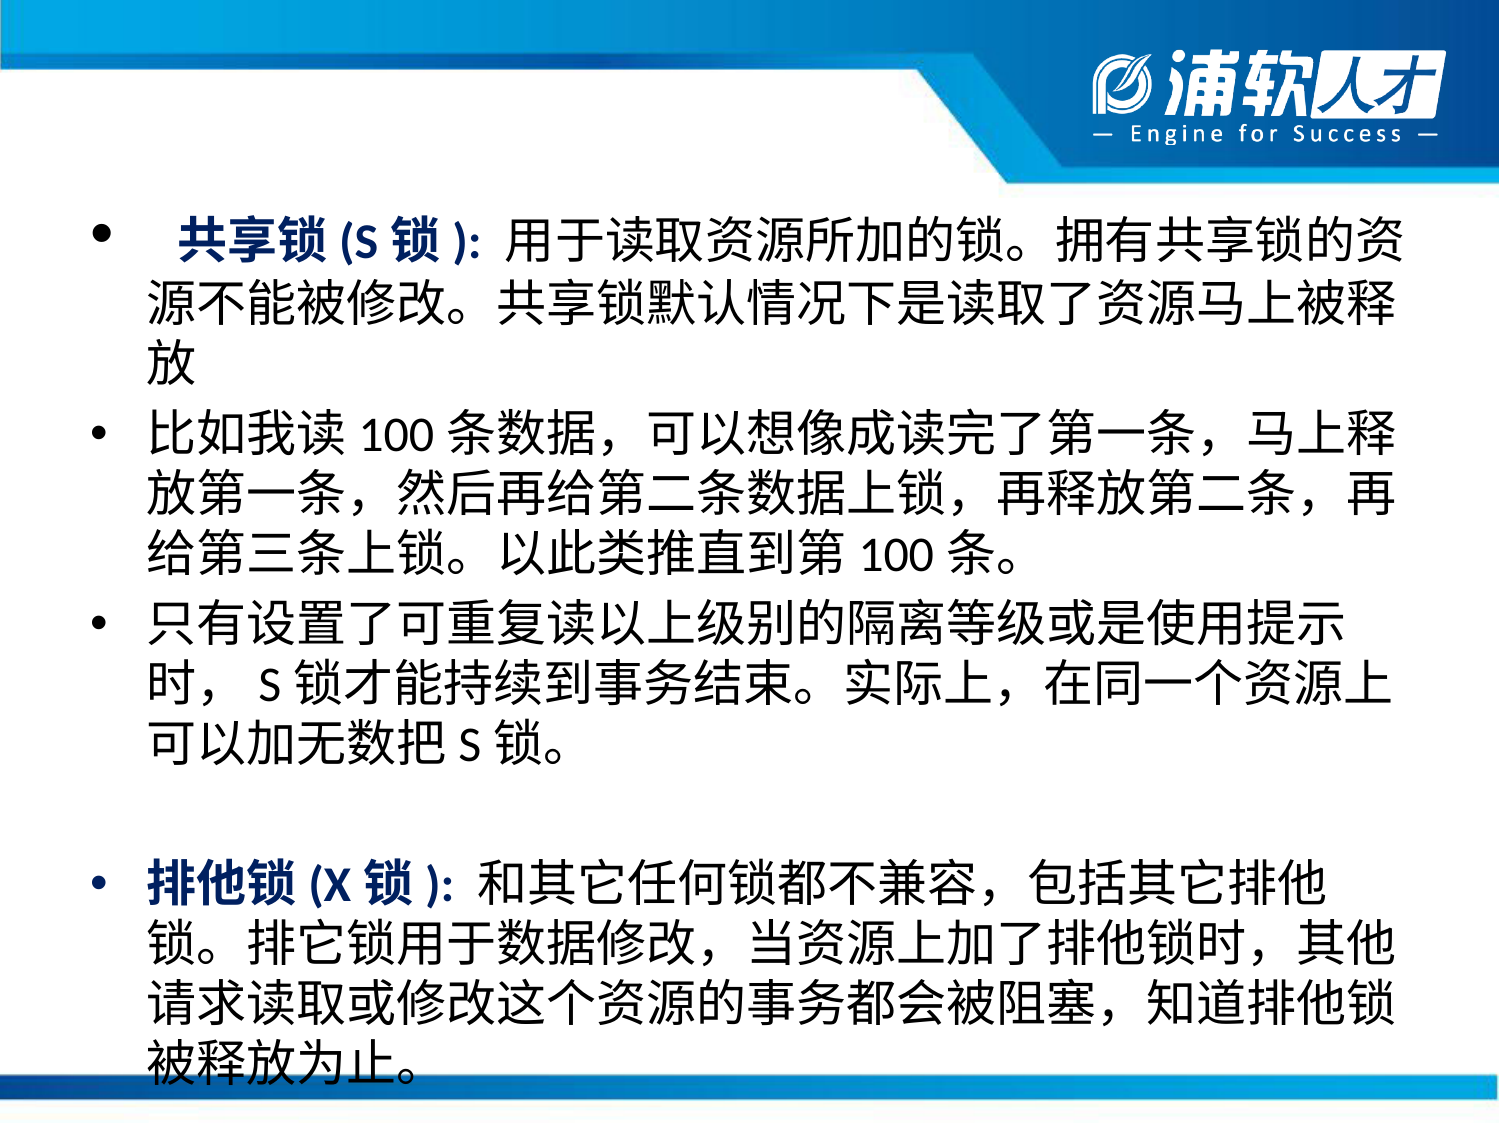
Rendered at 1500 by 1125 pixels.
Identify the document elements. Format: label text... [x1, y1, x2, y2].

picture [0, 0, 1499, 1123]
picture [892, 0, 1499, 166]
list 共享锁(S锁): 用于读取资源所加的锁。拥有共享锁的资源不能被修改。共享锁默认情况下是读取了资源马上被释放 比如我读100条数据，可以想像成读完了第一条，马上释放第一条，然后再给第二条数据上锁，再释放第二条，再给第三条上锁。以此类推直到第100条。 只有设置了可重复读以上级别的隔离等级或是使用提示时，S锁才能持续到事务结束。实际上，在同一个资源上可以加无数把S锁。 排他锁(X锁): 和其它任何锁都不兼容，包括其它排他锁。排它锁用于数据修改，当资源上加了排他锁时，其他请求读取或修改这个资源的事务都会被阻塞，知道排他锁被释放为止。 [74, 184, 1426, 1071]
